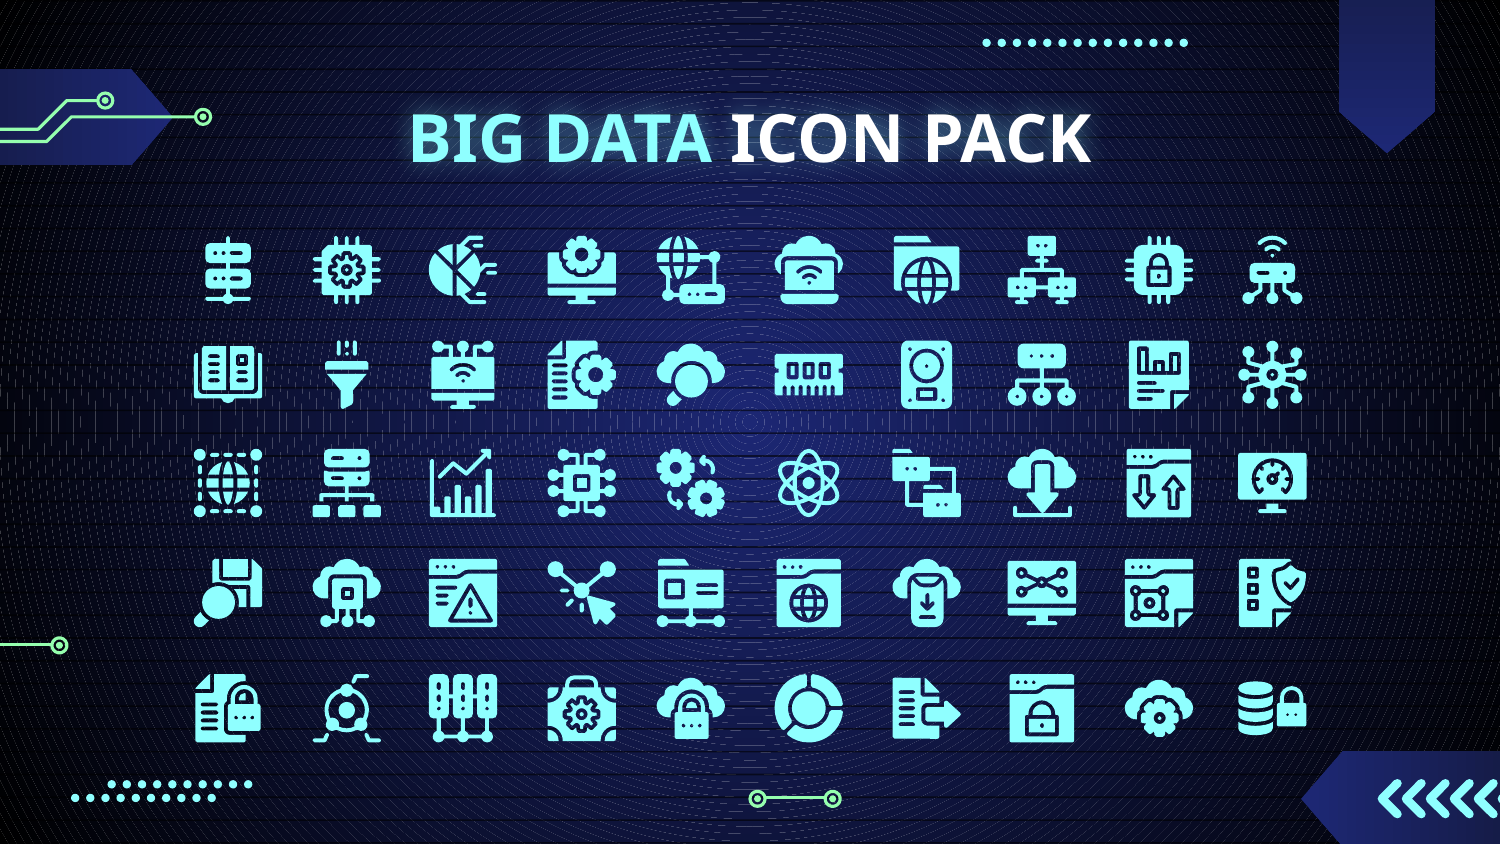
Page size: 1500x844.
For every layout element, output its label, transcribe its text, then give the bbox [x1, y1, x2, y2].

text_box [892, 448, 962, 518]
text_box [656, 558, 726, 628]
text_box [312, 673, 382, 743]
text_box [547, 675, 617, 742]
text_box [893, 235, 960, 305]
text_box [775, 448, 842, 518]
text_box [428, 235, 498, 305]
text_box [892, 558, 962, 628]
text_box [656, 677, 726, 739]
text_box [1242, 235, 1303, 305]
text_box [656, 343, 726, 407]
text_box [324, 340, 369, 410]
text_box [656, 448, 726, 518]
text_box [547, 560, 617, 625]
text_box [774, 235, 844, 305]
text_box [774, 353, 844, 396]
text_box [1007, 560, 1077, 626]
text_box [900, 340, 953, 410]
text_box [428, 558, 498, 628]
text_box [193, 448, 263, 518]
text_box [1124, 235, 1194, 305]
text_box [1007, 448, 1077, 518]
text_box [193, 345, 263, 404]
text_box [431, 340, 495, 410]
text_box [1007, 235, 1076, 305]
text_box [1007, 343, 1076, 406]
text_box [1238, 340, 1307, 410]
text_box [547, 448, 617, 518]
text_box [656, 235, 726, 305]
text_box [1128, 340, 1190, 410]
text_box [1237, 452, 1307, 514]
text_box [776, 558, 842, 628]
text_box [312, 448, 382, 518]
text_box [892, 677, 962, 739]
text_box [193, 558, 263, 628]
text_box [429, 448, 497, 518]
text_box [1126, 448, 1192, 518]
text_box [312, 235, 382, 305]
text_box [547, 235, 617, 305]
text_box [1238, 558, 1307, 628]
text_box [1237, 681, 1307, 736]
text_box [1124, 679, 1194, 737]
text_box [311, 558, 382, 628]
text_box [1009, 673, 1075, 743]
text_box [547, 340, 617, 410]
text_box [774, 673, 844, 743]
title BIG DATA ICON PACK [116, 88, 1383, 183]
text_box [205, 235, 251, 305]
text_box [195, 673, 261, 743]
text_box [1124, 558, 1194, 628]
text_box [428, 674, 498, 743]
